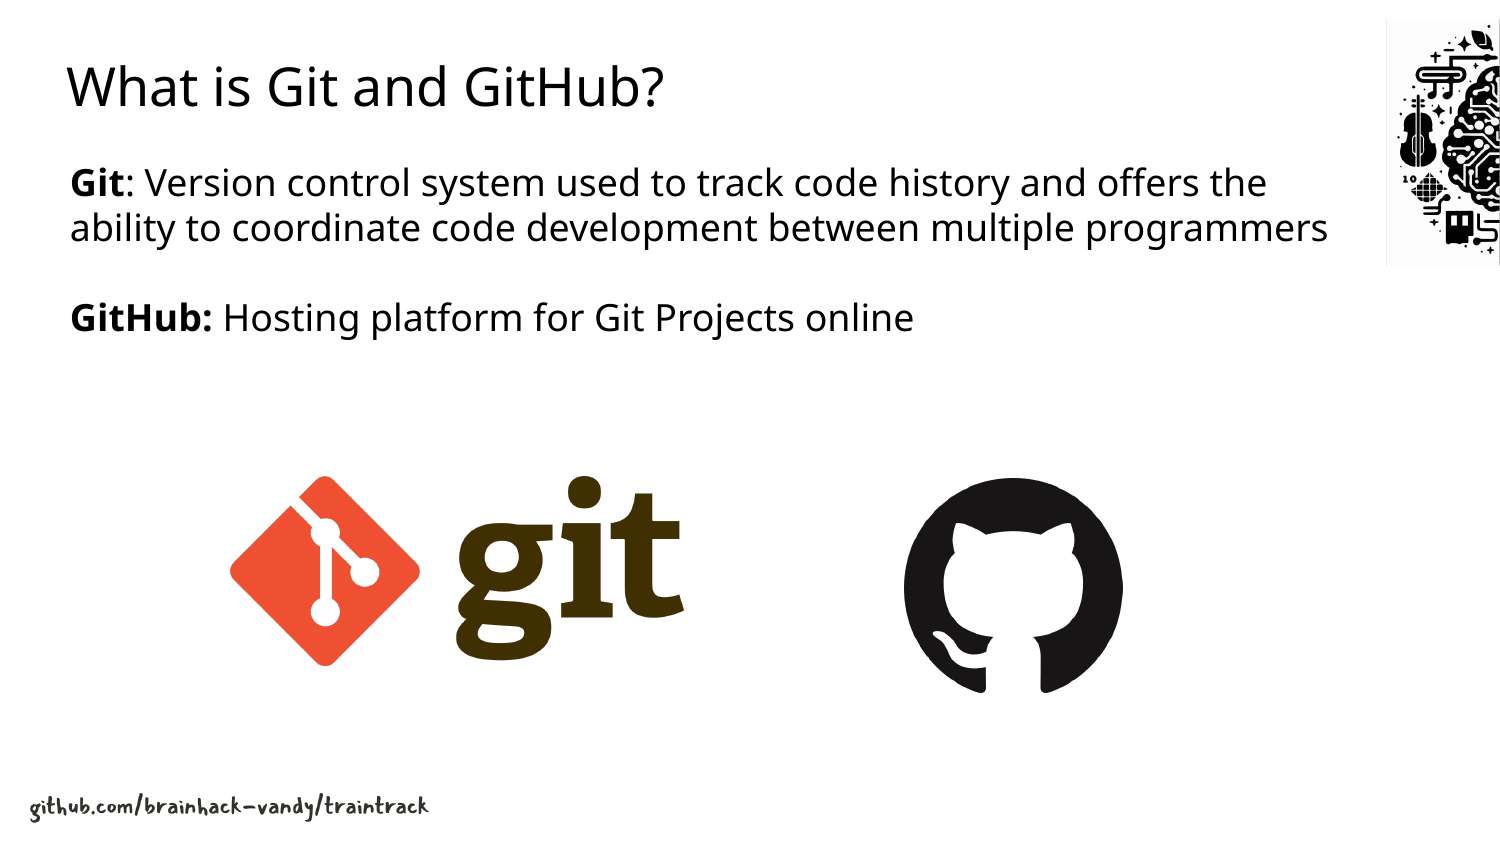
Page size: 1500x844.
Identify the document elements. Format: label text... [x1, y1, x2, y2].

picture [867, 438, 1160, 731]
text_box Git: Version control system used to track code history and offers the ability to coordinate code development between multiple programmers GitHub: Hosting platform for Git Projects online [54, 143, 1372, 758]
title What is Git and GitHub? [51, 34, 1380, 138]
picture [229, 476, 684, 666]
picture [1385, 19, 1500, 266]
picture [15, 785, 616, 837]
